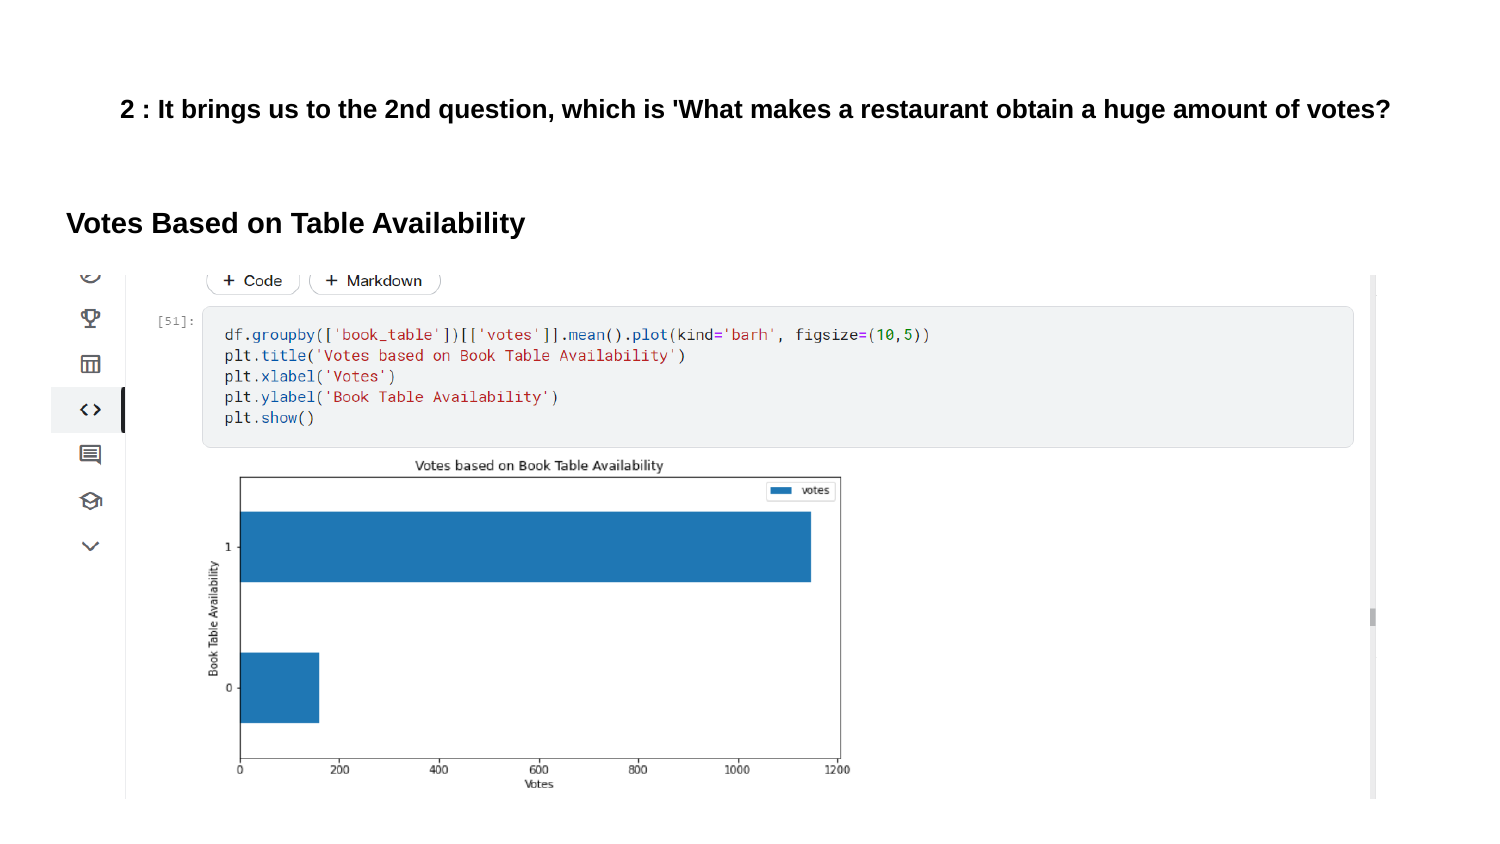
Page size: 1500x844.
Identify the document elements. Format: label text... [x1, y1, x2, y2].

picture [50, 274, 1378, 799]
title 2 : It brings us to the 2nd question, which is 'What makes a restaurant obtain a huge amount of votes? [51, 72, 1449, 167]
list Votes Based on Table Availability [51, 189, 1449, 750]
